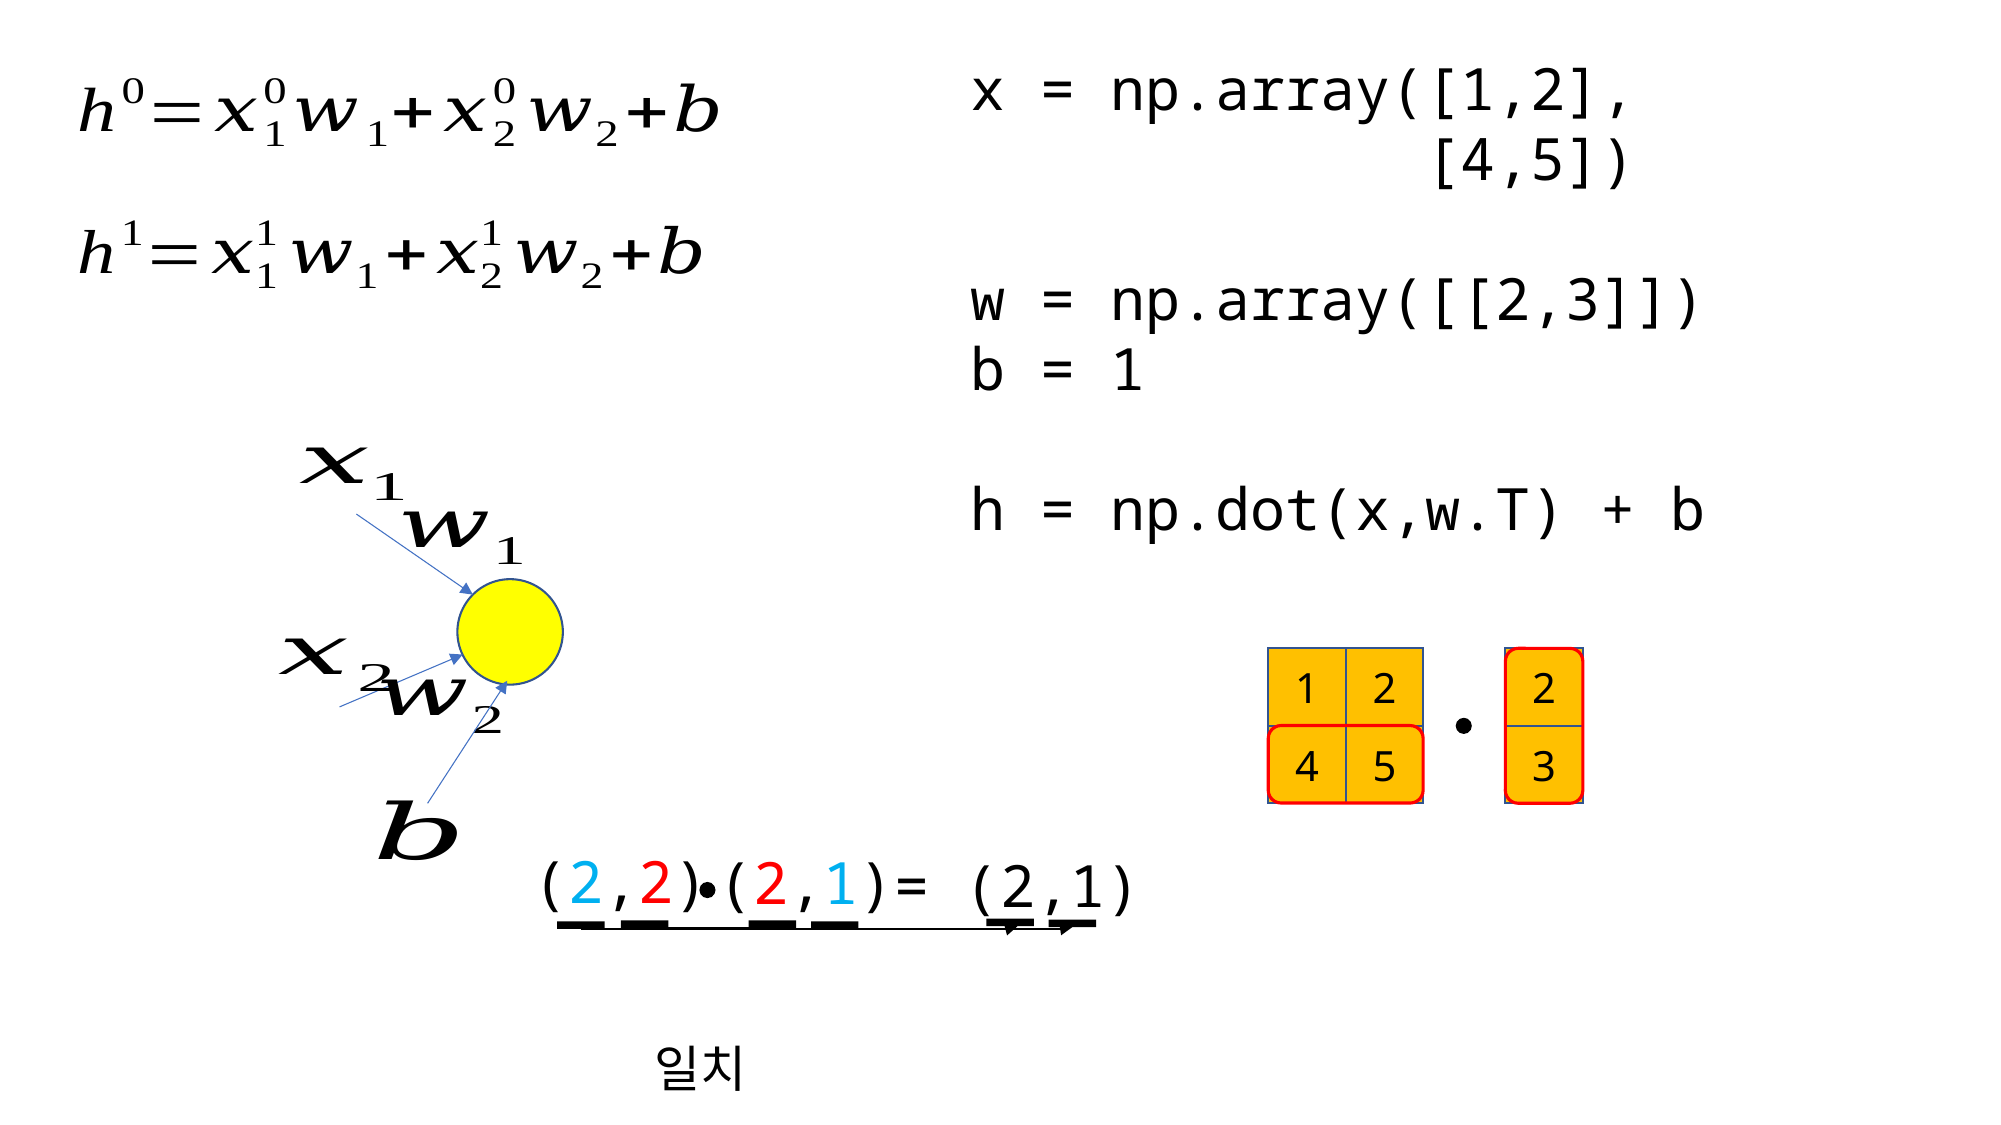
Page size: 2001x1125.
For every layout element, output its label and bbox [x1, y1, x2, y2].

text_box [1455, 717, 1472, 734]
text_box [1504, 647, 1584, 805]
text_box [639, 1030, 762, 1106]
text_box [339, 514, 564, 804]
text_box [955, 44, 1721, 550]
text_box [448, 709, 1155, 1125]
text_box [1267, 647, 1425, 805]
